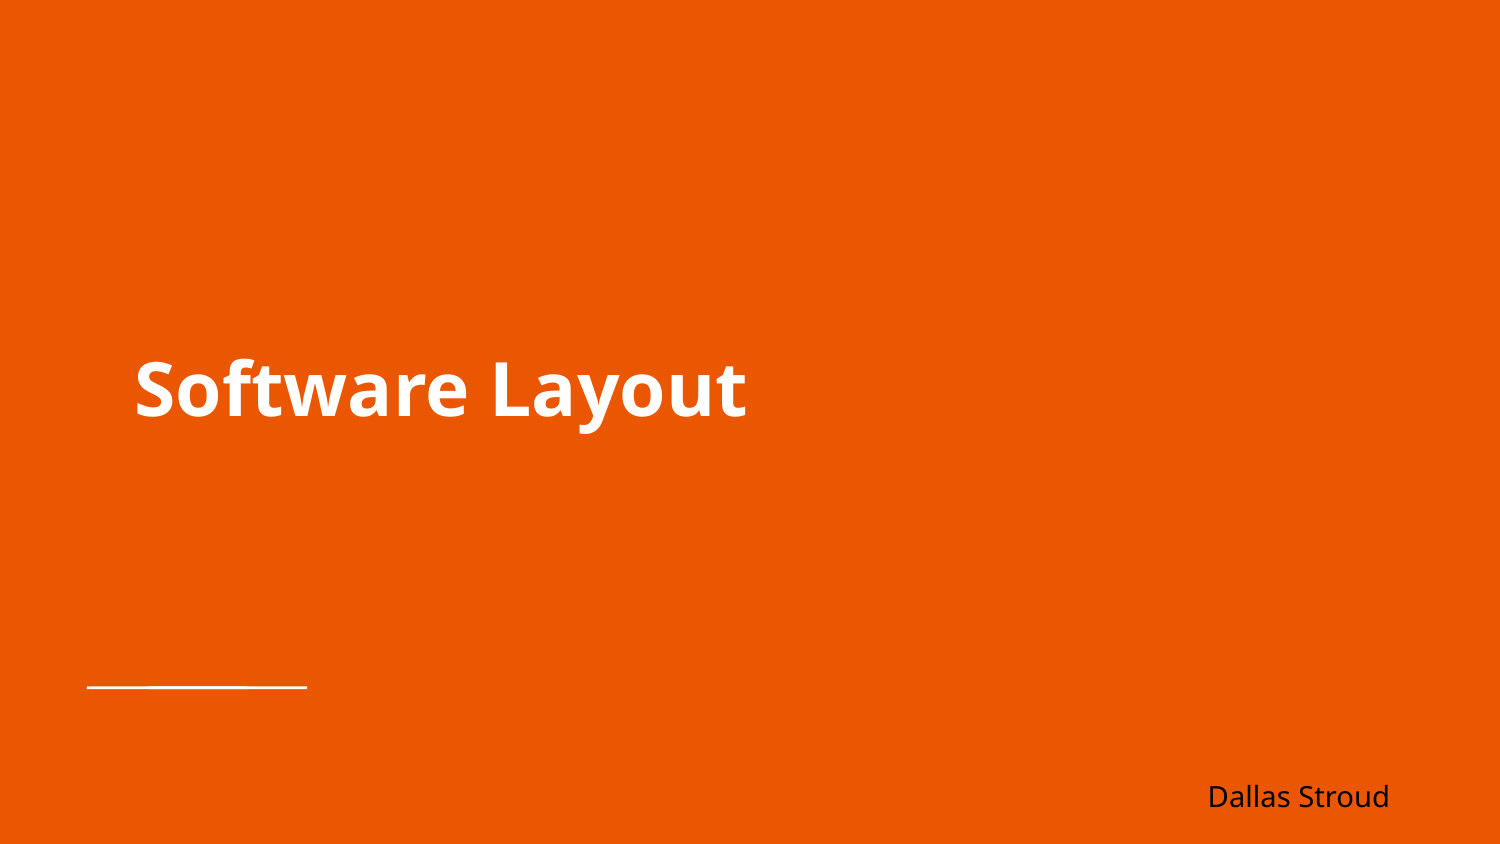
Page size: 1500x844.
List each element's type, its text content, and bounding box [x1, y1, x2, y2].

text_box Dallas Stroud [1192, 763, 1466, 829]
title Software Layout [119, 141, 1272, 632]
